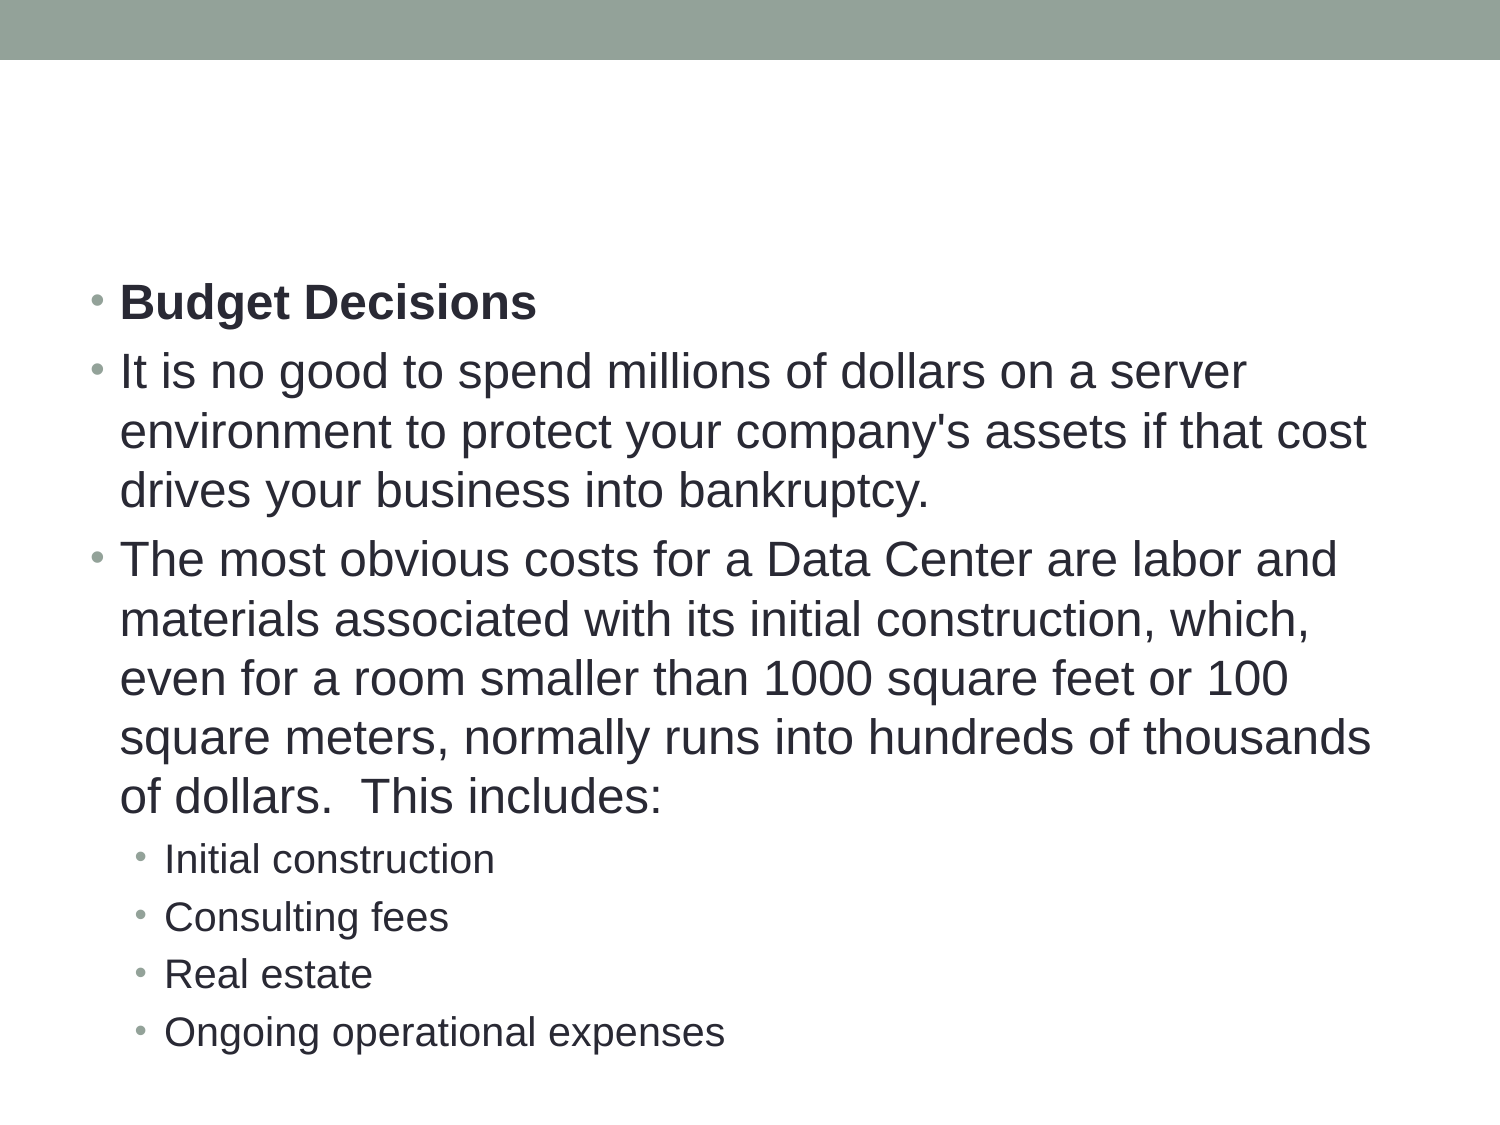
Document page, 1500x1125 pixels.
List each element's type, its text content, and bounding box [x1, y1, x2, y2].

list Budget Decisions It is no good to spend millions of dollars on a server environment to protect your company's assets if that cost drives your business into bankruptcy. The most obvious costs for a Data Center are labor and materials associated with its initial construction, which, even for a room smaller than 1000 square feet or 100 square meters, normally runs into hundreds of thousands of dollars. This includes: Initial construction Consulting fees Real estate Ongoing operational expenses [75, 262, 1425, 1063]
